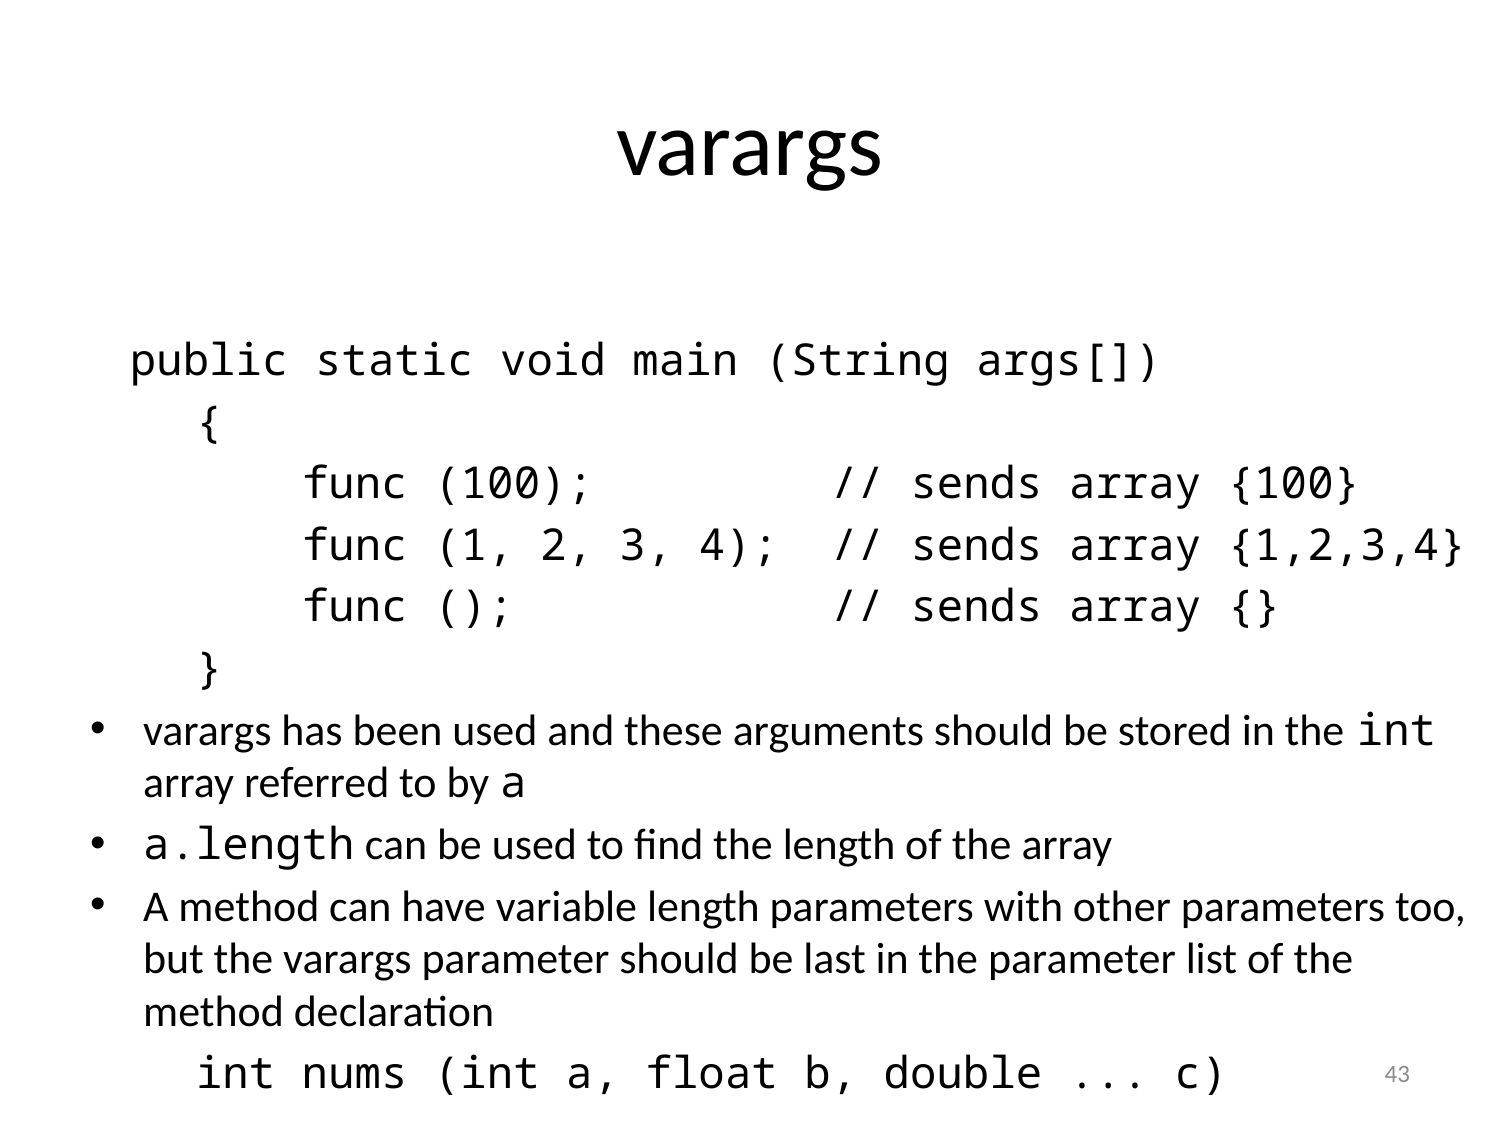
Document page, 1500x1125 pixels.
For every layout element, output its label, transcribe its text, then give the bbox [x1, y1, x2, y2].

list public static void main (String args[]) { func (100); // sends array {100} func (1, 2, 3, 4); // sends array {1,2,3,4} func (); // sends array {} } varargs has been used and these arguments should be stored in the int array referred to by a a.length can be used to find the length of the array A method can have variable length parameters with other parameters too, but the varargs parameter should be last in the parameter list of the method declaration int nums (int a, float b, double ... c) [75, 262, 1500, 1125]
title varargs [75, 45, 1425, 233]
slide_number 43 [1074, 1042, 1425, 1103]
